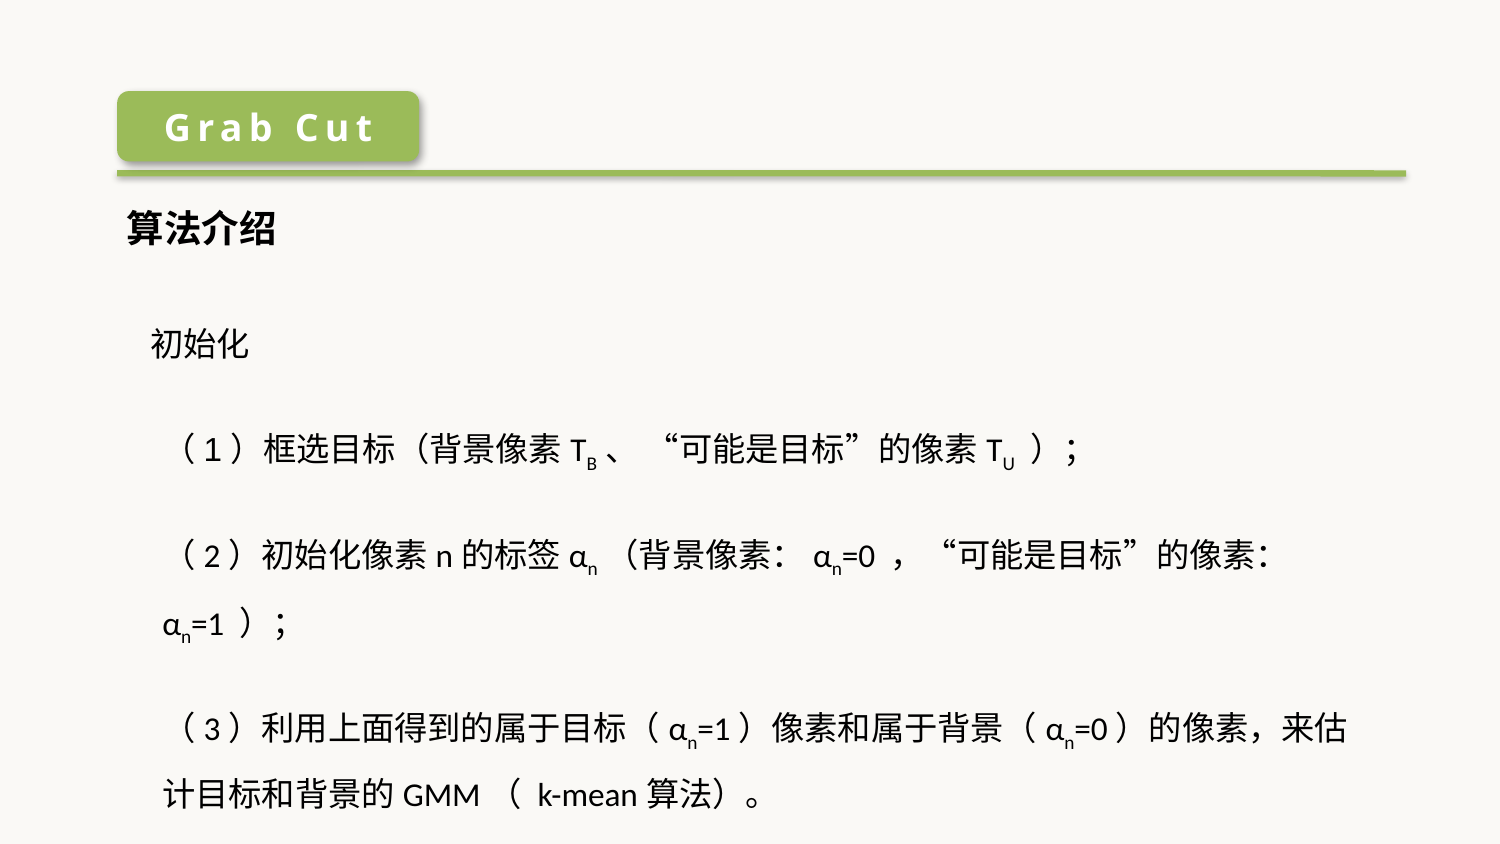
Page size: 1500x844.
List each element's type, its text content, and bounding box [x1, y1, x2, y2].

text_box 初始化 [135, 315, 290, 371]
text_box 算法介绍 [112, 197, 325, 258]
text_box Grab Cut [115, 88, 422, 164]
text_box （1）框选目标（背景像素TB、 “可能是目标”的像素TU ）； （2）初始化像素n的标签αn（背景像素：αn=0 ，“可能是目标”的像素： αn=1 ）； （3）利用上面得到的属于目标（αn=1）像素和属于背景（αn=0）的像素，来估计目标和背景的GMM（ k-mean算法）。 [147, 398, 1376, 821]
